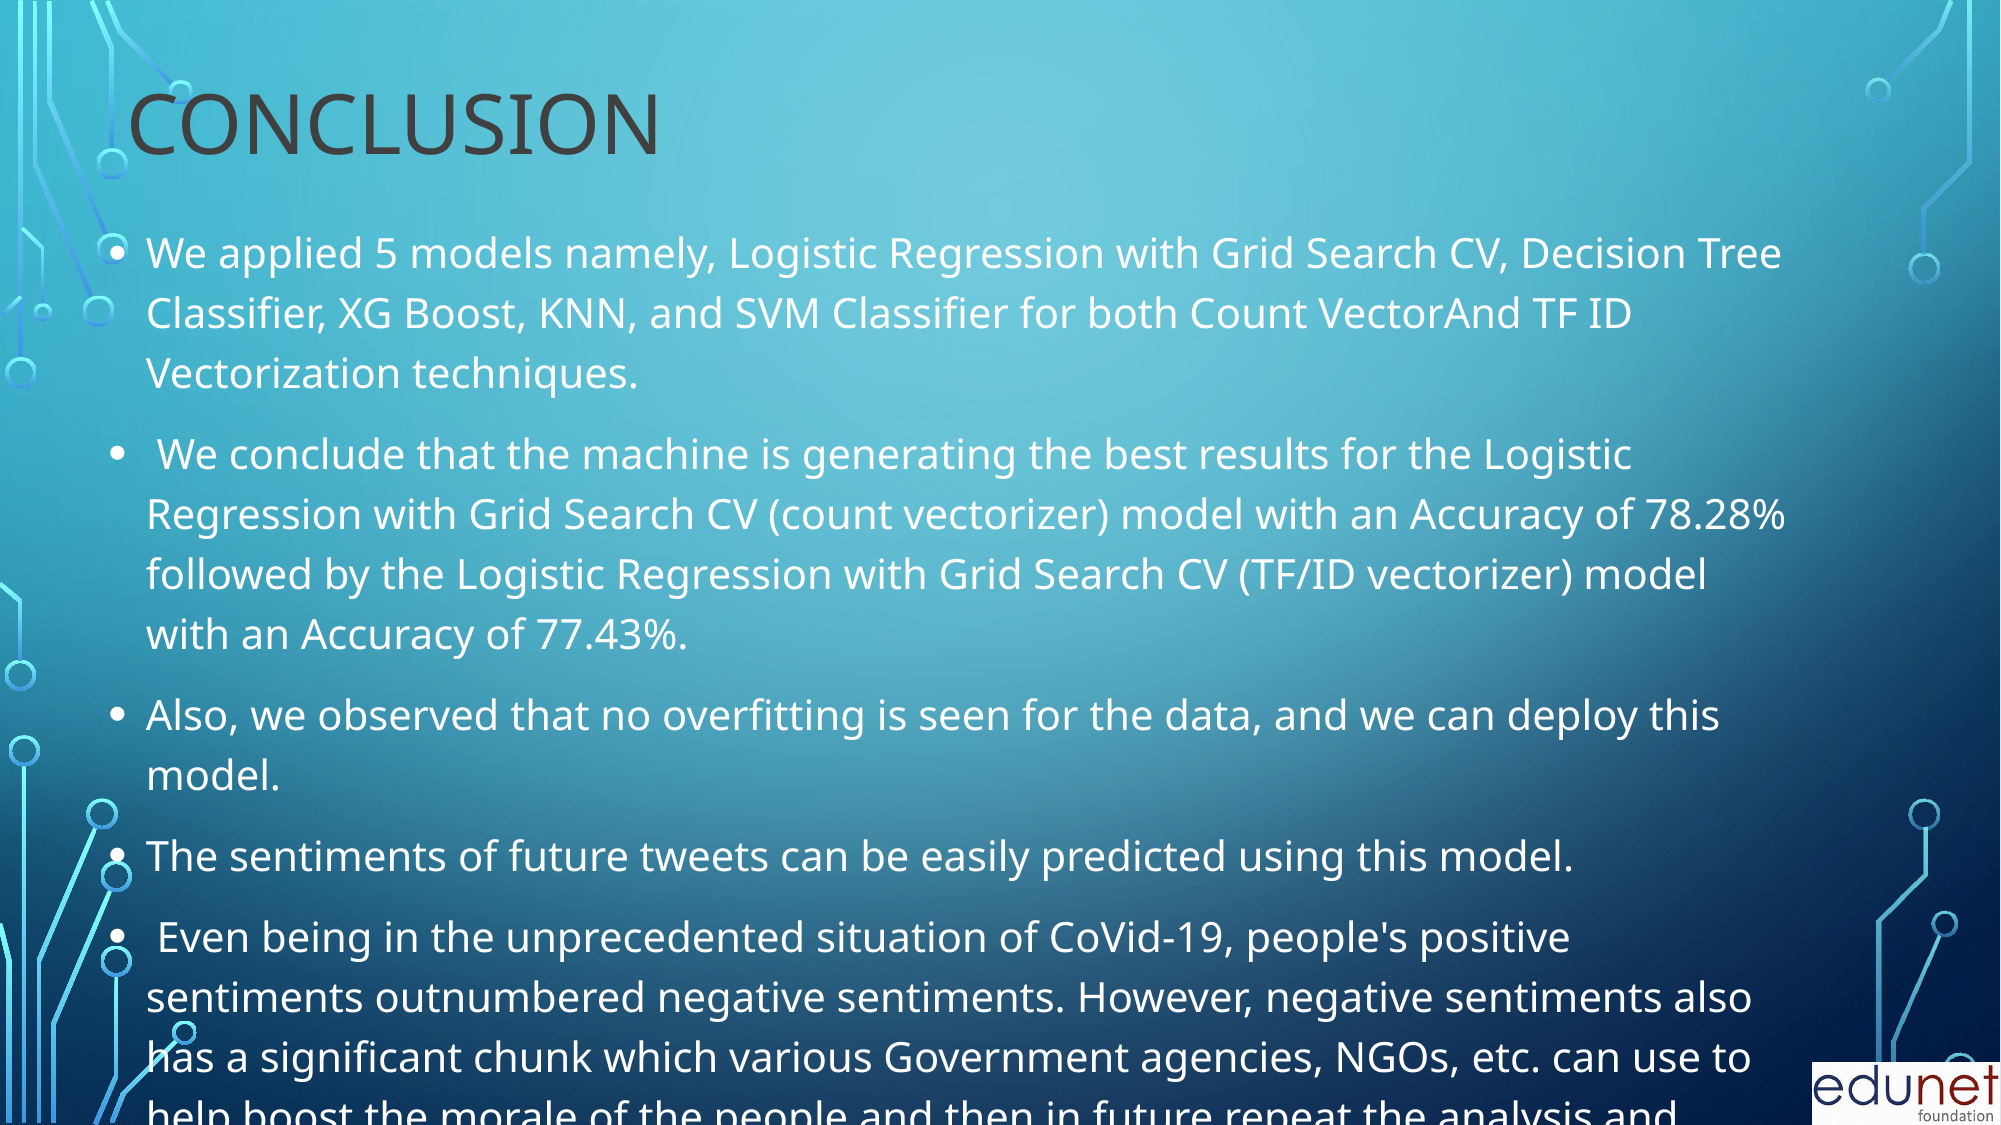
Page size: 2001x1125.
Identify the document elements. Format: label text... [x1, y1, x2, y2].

picture [1811, 1061, 2000, 1125]
title Conclusion [111, 0, 1813, 209]
list We applied 5 models namely, Logistic Regression with Grid Search CV, Decision Tree Classifier, XG Boost, KNN, and SVM Classifier for both Count VectorAnd TF ID Vectorization techniques. We conclude that the machine is generating the best results for the Logistic Regression with Grid Search CV (count vectorizer) model with an Accuracy of 78.28% followed by the Logistic Regression with Grid Search CV (TF/ID vectorizer) model with an Accuracy of 77.43%. Also, we observed that no overfitting is seen for the data, and we can deploy this model. The sentiments of future tweets can be easily predicted using this model. Even being in the unprecedented situation of CoVid-19, people's positive sentiments outnumbered negative sentiments. However, negative sentiments also has a significant chunk which various Government agencies, NGOs, etc. can use to help boost the morale of the people and then in future repeat the analysis and comparing it with the present sentimental analysis to gauge the impact of the initiatives on the ground. [93, 209, 1813, 950]
